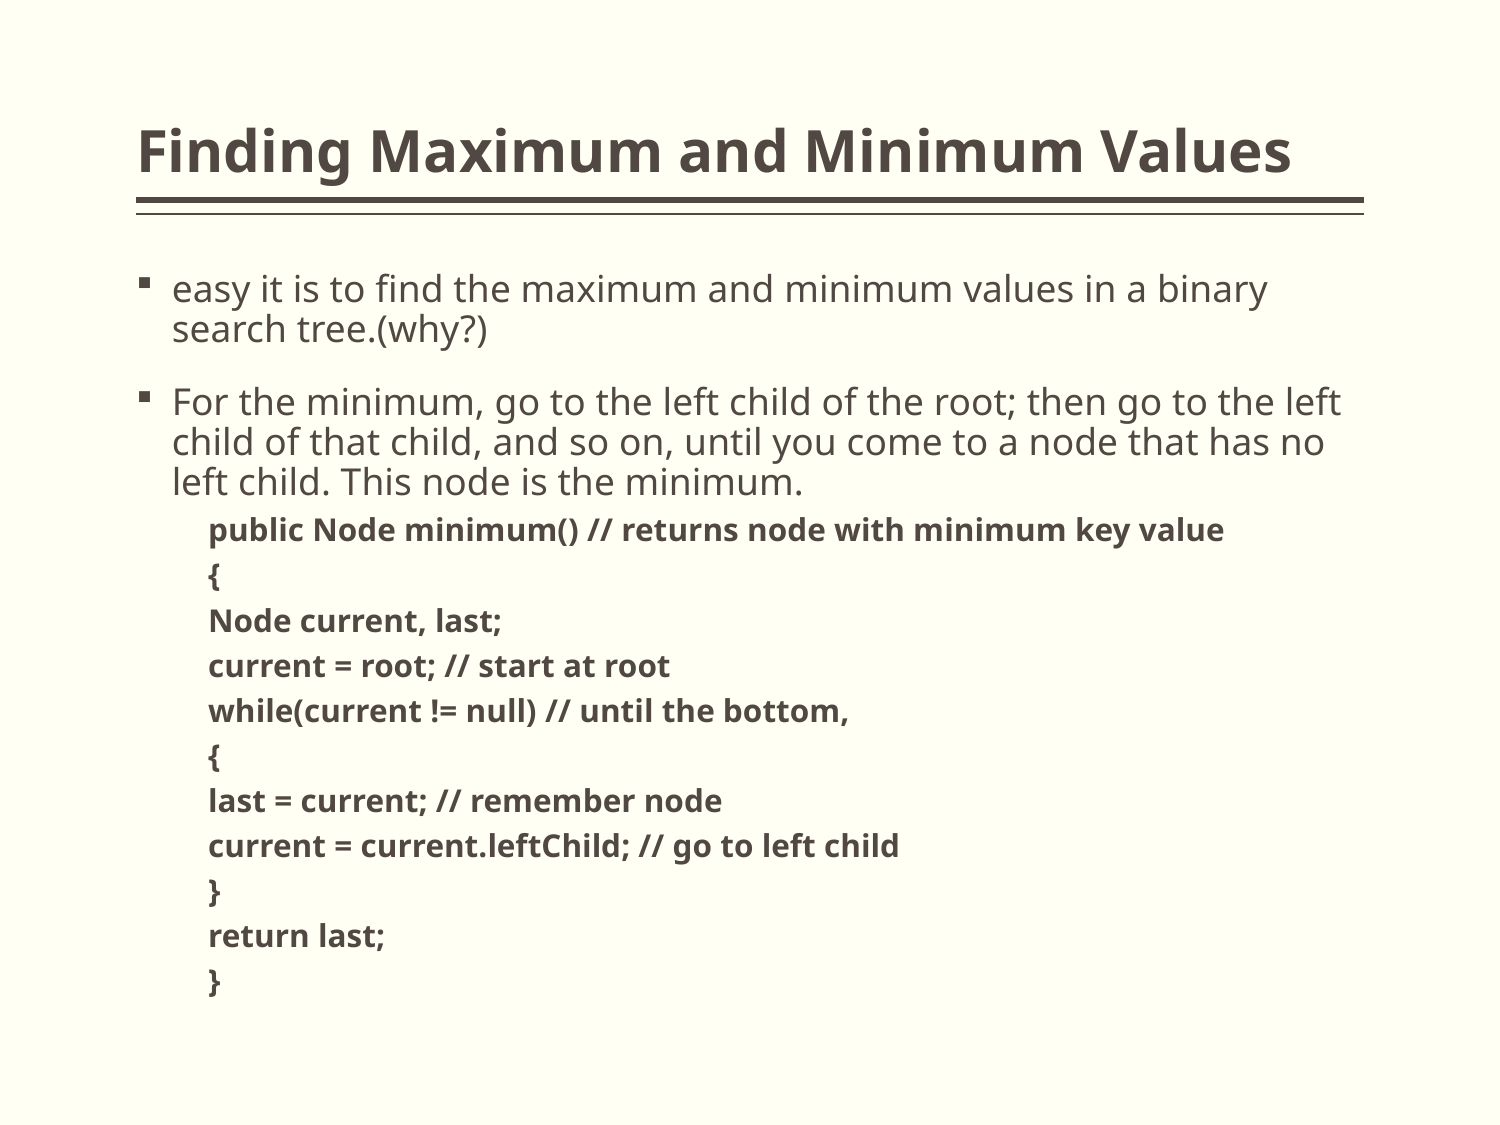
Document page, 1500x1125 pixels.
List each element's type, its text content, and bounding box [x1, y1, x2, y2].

list easy it is to find the maximum and minimum values in a binary search tree.(why?) For the minimum, go to the left child of the root; then go to the left child of that child, and so on, until you come to a node that has no left child. This node is the minimum. public Node minimum() // returns node with minimum key value { Node current, last; current = root; // start at root while(current != null) // until the bottom, { last = current; // remember node current = current.leftChild; // go to left child } return last; } [135, 262, 1364, 1013]
title Finding Maximum and Minimum Values [135, 12, 1364, 193]
